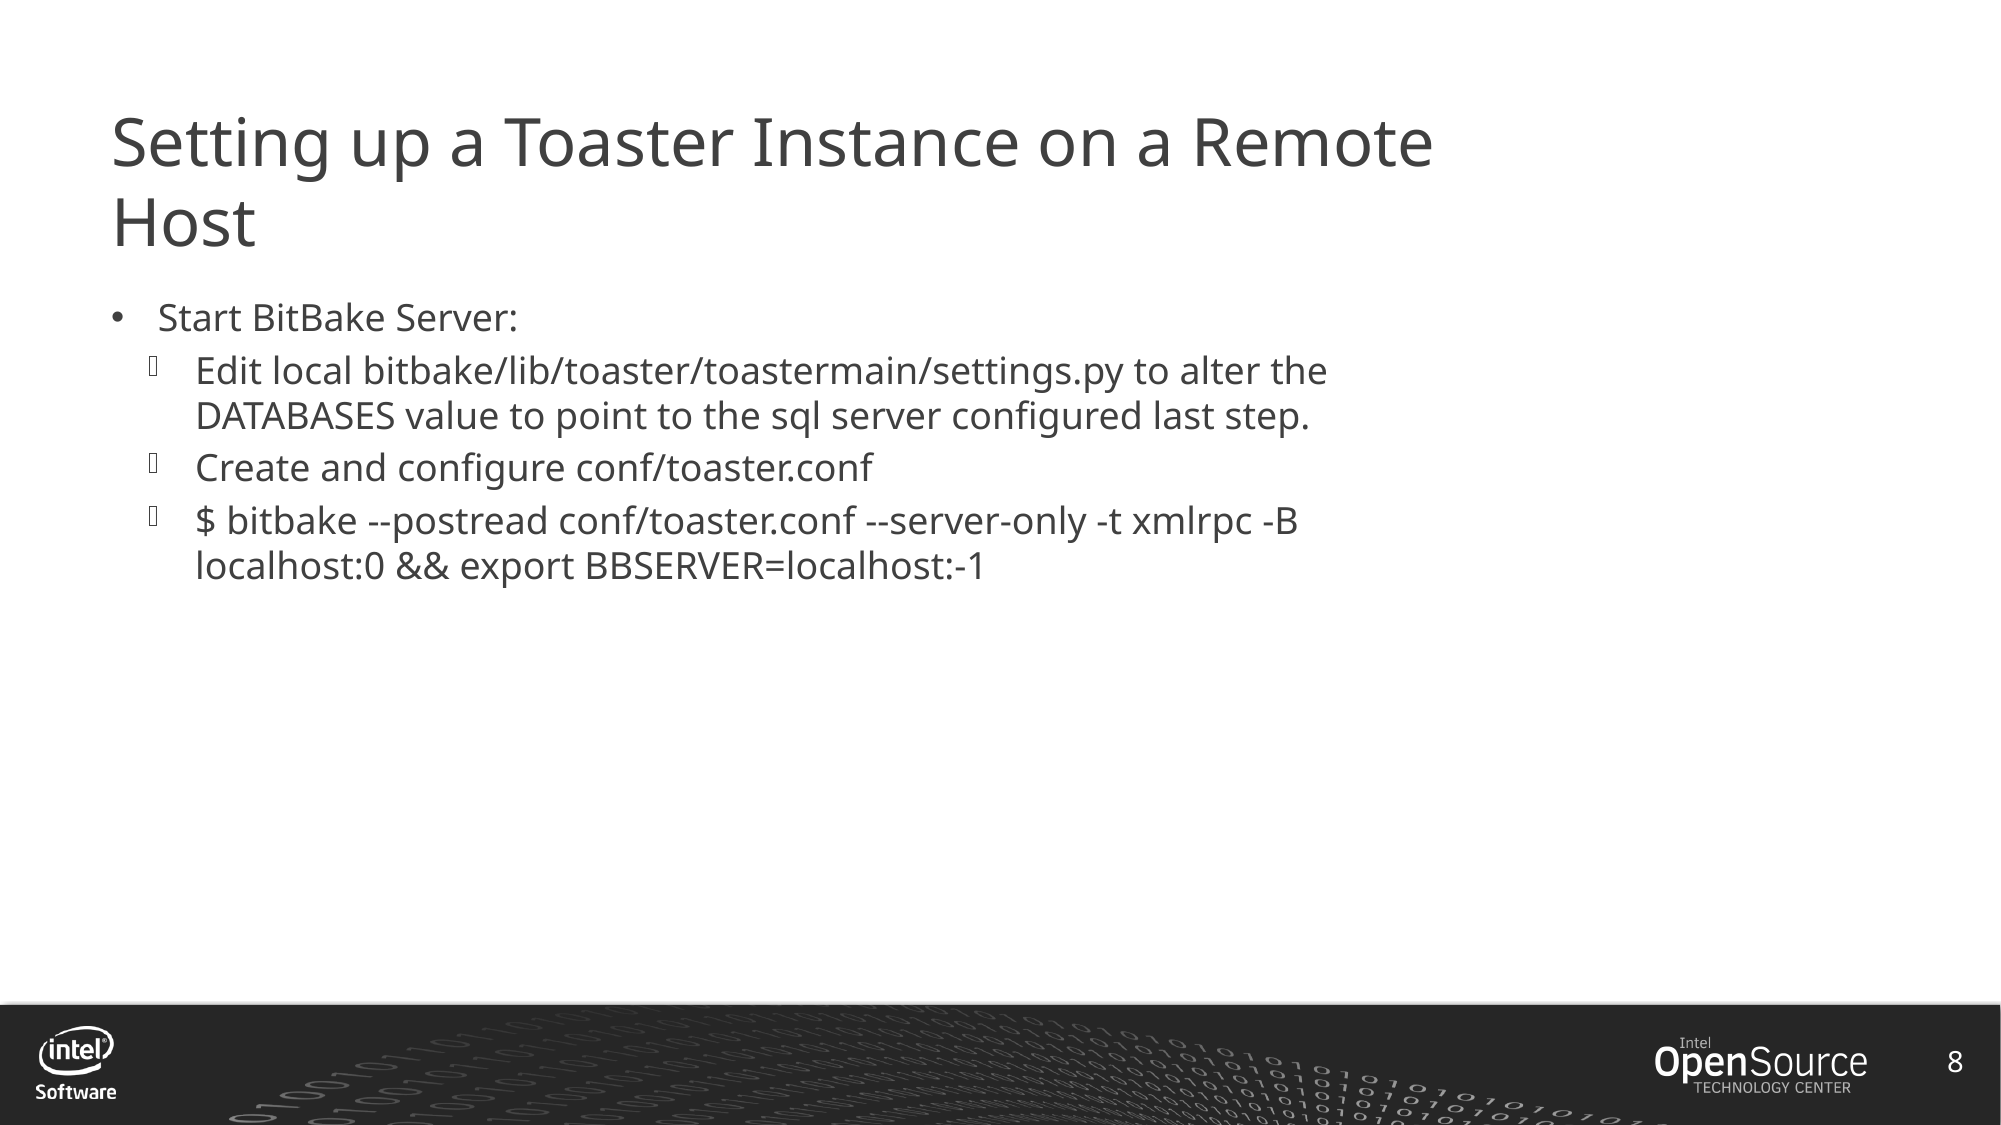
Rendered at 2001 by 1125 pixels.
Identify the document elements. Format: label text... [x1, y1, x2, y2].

picture [36, 1004, 1903, 1125]
text_box [268, 346, 1026, 658]
list Start BitBake Server: Edit local bitbake/lib/toaster/toastermain/settings.py to alter the DATABASES value to point to the sql server configured last step. Create and configure conf/toaster.conf $ bitbake --postread conf/toaster.conf --server-only -t xmlrpc -B localhost:0 && export BBSERVER=localhost:-1 [111, 294, 1411, 617]
title Setting up a Toaster Instance on a Remote Host [111, 99, 1522, 262]
